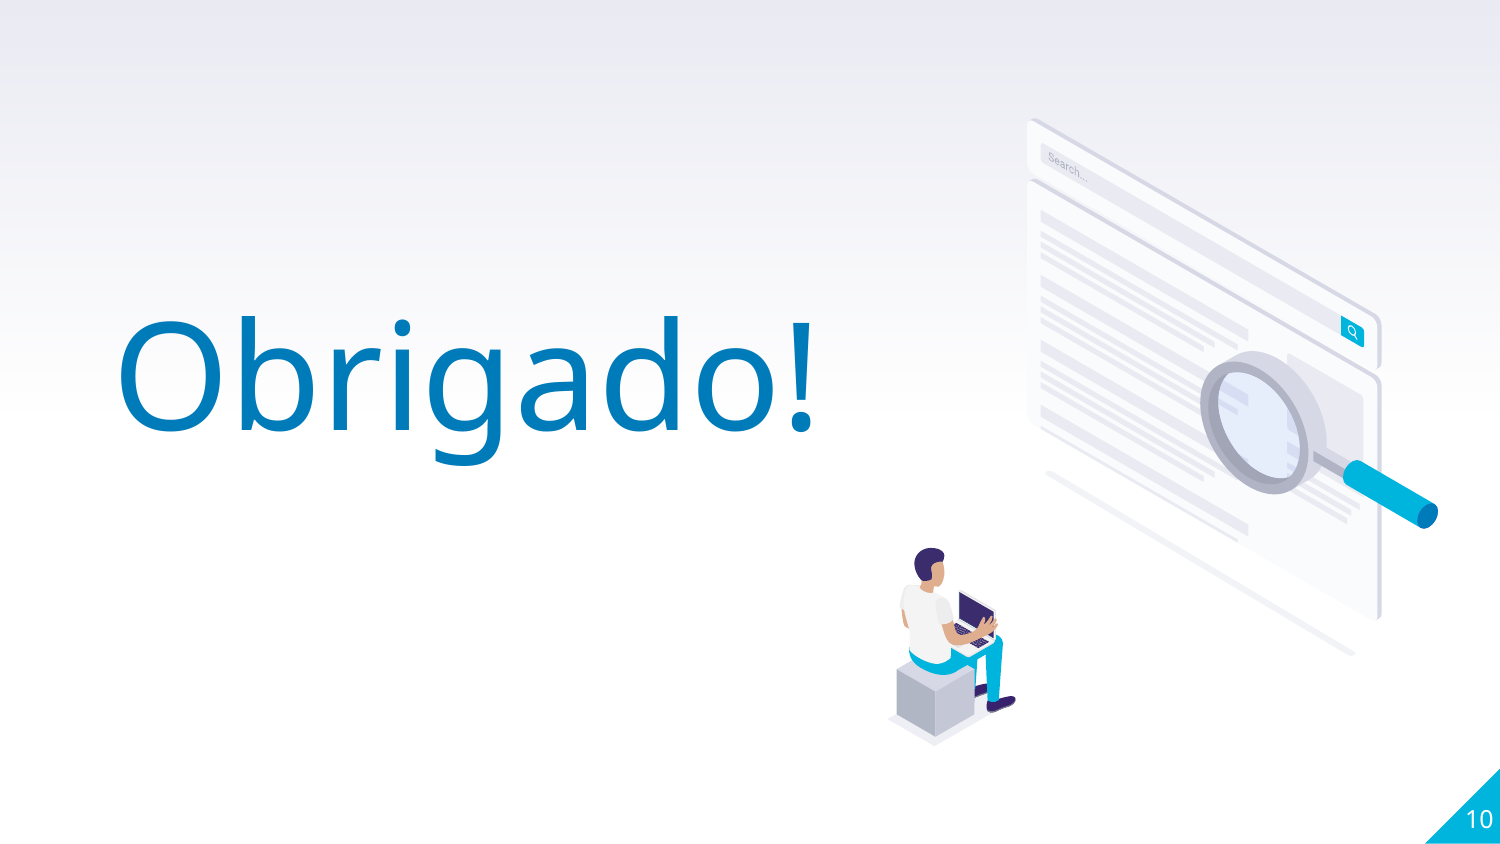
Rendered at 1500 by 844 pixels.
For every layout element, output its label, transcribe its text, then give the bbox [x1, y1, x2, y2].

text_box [887, 117, 1439, 747]
title Obrigado! [112, 315, 825, 453]
slide_number 10 [1418, 760, 1494, 838]
